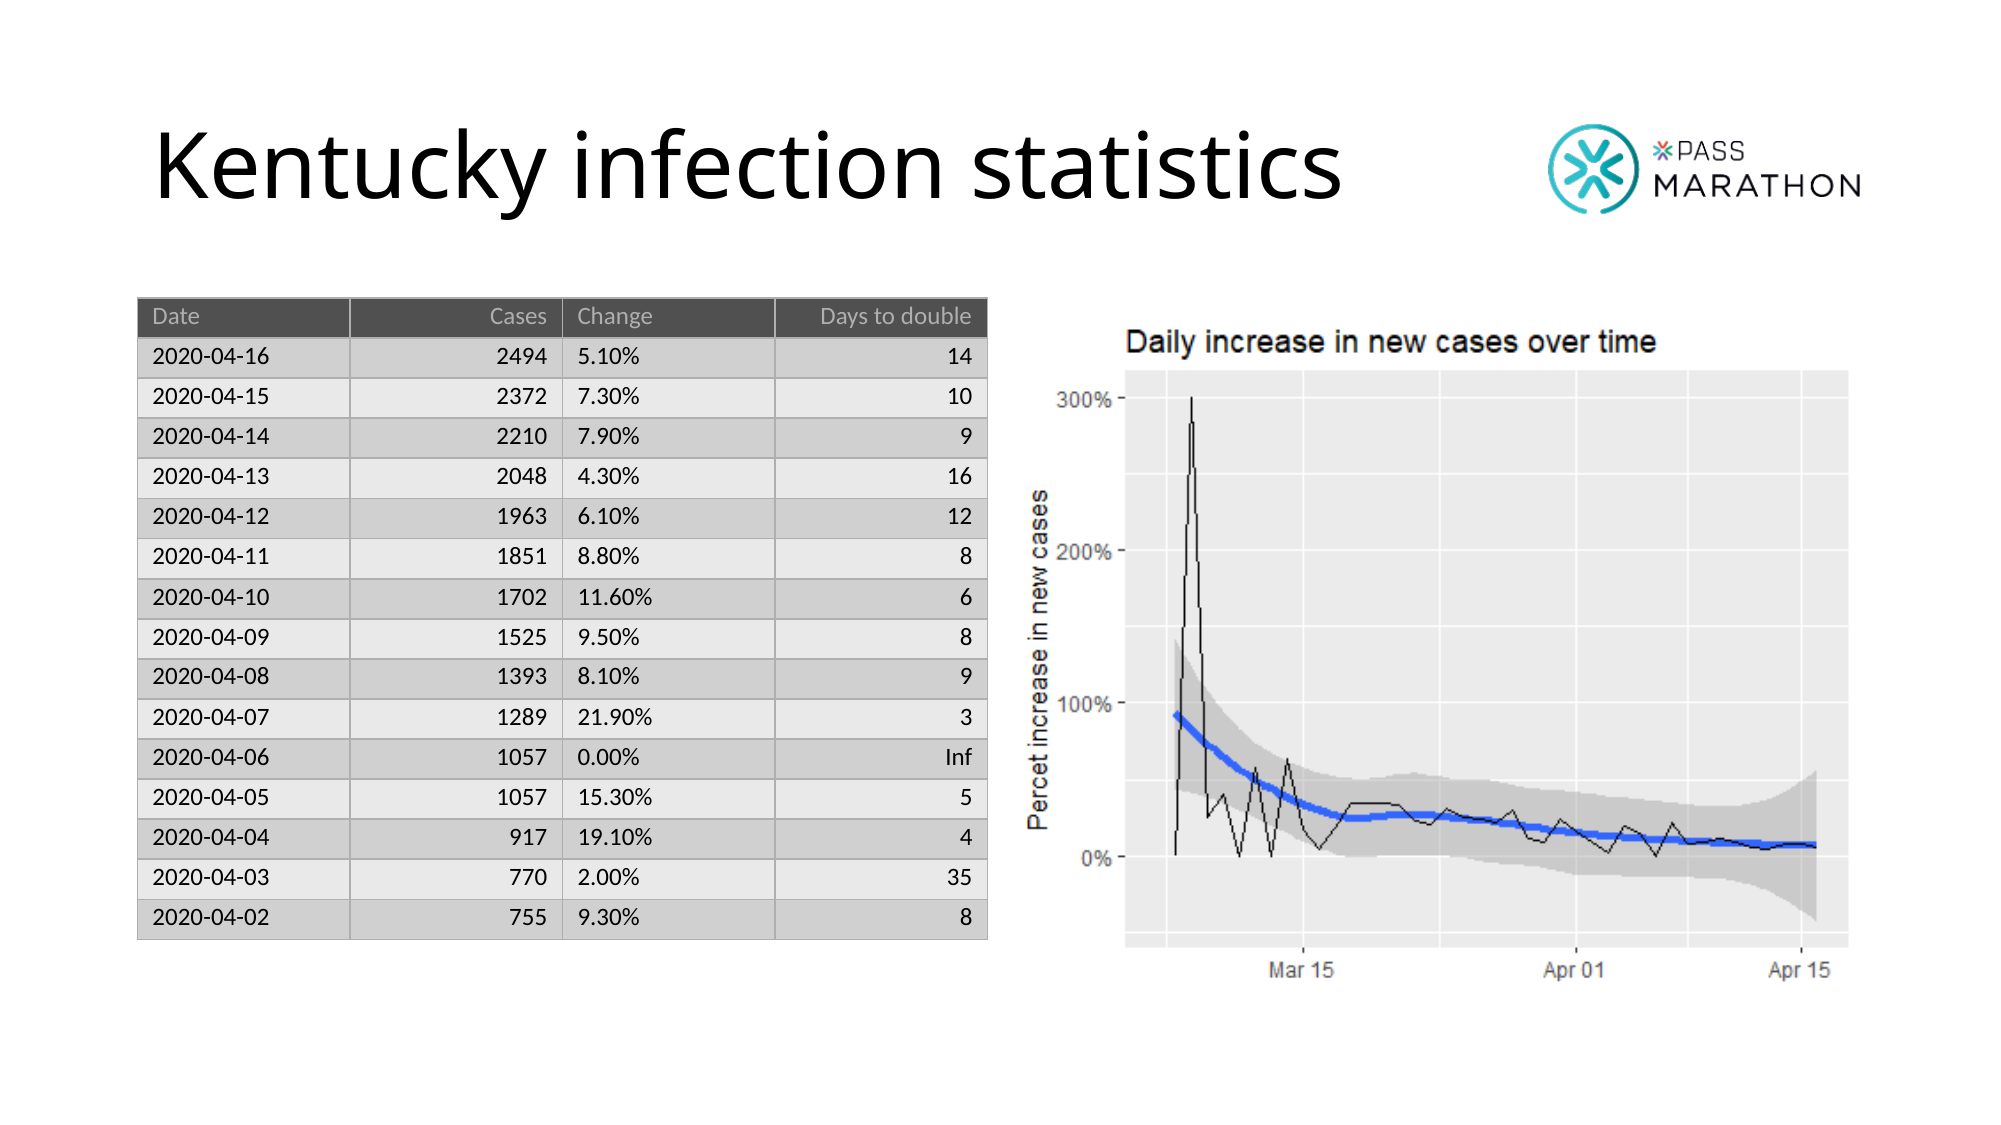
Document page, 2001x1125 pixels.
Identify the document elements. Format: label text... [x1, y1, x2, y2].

table_cell 6.10% [563, 499, 774, 538]
table_cell 2020-04-06 [138, 740, 349, 778]
table_cell 8.80% [563, 539, 774, 578]
table_cell Inf [776, 740, 987, 778]
table_cell 11.60% [563, 580, 774, 618]
table_cell 5 [776, 780, 987, 818]
table_cell 2020-04-07 [138, 700, 349, 738]
table_cell 9 [776, 660, 987, 698]
table_cell 1057 [351, 780, 562, 818]
table_cell 5.10% [563, 339, 774, 377]
table_cell 2020-04-03 [138, 860, 349, 899]
table_header Cases [351, 299, 562, 337]
table_cell 10 [776, 379, 987, 417]
table_cell 2020-04-12 [138, 499, 349, 538]
table_cell 2020-04-09 [138, 620, 349, 658]
table_cell 1393 [351, 660, 562, 698]
table_cell 2020-04-02 [138, 900, 349, 939]
table_cell 2020-04-05 [138, 780, 349, 818]
table_cell 1525 [351, 620, 562, 658]
table_cell 2020-04-16 [138, 339, 349, 377]
table_cell 4.30% [563, 459, 774, 498]
table_cell 8.10% [563, 660, 774, 698]
table_cell 2020-04-04 [138, 820, 349, 858]
table_cell 19.10% [563, 820, 774, 858]
table_cell 2210 [351, 419, 562, 457]
table_cell 8 [776, 620, 987, 658]
table_cell 2048 [351, 459, 562, 498]
table_cell 1702 [351, 580, 562, 618]
table_cell 7.90% [563, 419, 774, 457]
table_cell 2494 [351, 339, 562, 377]
table_cell 9.50% [563, 620, 774, 658]
table_cell 8 [776, 900, 987, 939]
table_cell 7.30% [563, 379, 774, 417]
table_cell 2020-04-15 [138, 379, 349, 417]
table_cell 9 [776, 419, 987, 457]
table_cell 2020-04-10 [138, 580, 349, 618]
table_cell 12 [776, 499, 987, 538]
table_cell 1963 [351, 499, 562, 538]
table_cell 1289 [351, 700, 562, 738]
table_header Days to double [776, 299, 987, 337]
table_cell 6 [776, 580, 987, 618]
table_cell 755 [351, 900, 562, 939]
table_header Change [563, 299, 774, 337]
table_cell 35 [776, 860, 987, 899]
table_cell 2372 [351, 379, 562, 417]
table_cell 2020-04-11 [138, 539, 349, 578]
table_cell 14 [776, 339, 987, 377]
table_cell 9.30% [563, 900, 774, 939]
picture [1012, 314, 1863, 994]
table_cell 4 [776, 820, 987, 858]
table_cell 2020-04-13 [138, 459, 349, 498]
table_cell 0.00% [563, 740, 774, 778]
table_cell 2020-04-08 [138, 660, 349, 698]
table_cell 2020-04-14 [138, 419, 349, 457]
table_cell 15.30% [563, 780, 774, 818]
table_cell 1851 [351, 539, 562, 578]
table_cell 2.00% [563, 860, 774, 899]
table_cell 3 [776, 700, 987, 738]
table_cell 8 [776, 539, 987, 578]
table_cell 16 [776, 459, 987, 498]
table_cell 21.90% [563, 700, 774, 738]
table_cell 917 [351, 820, 562, 858]
table_cell 770 [351, 860, 562, 899]
table_header Date [138, 299, 349, 337]
title Kentucky infection statistics [137, 59, 1863, 278]
table_cell 1057 [351, 740, 562, 778]
